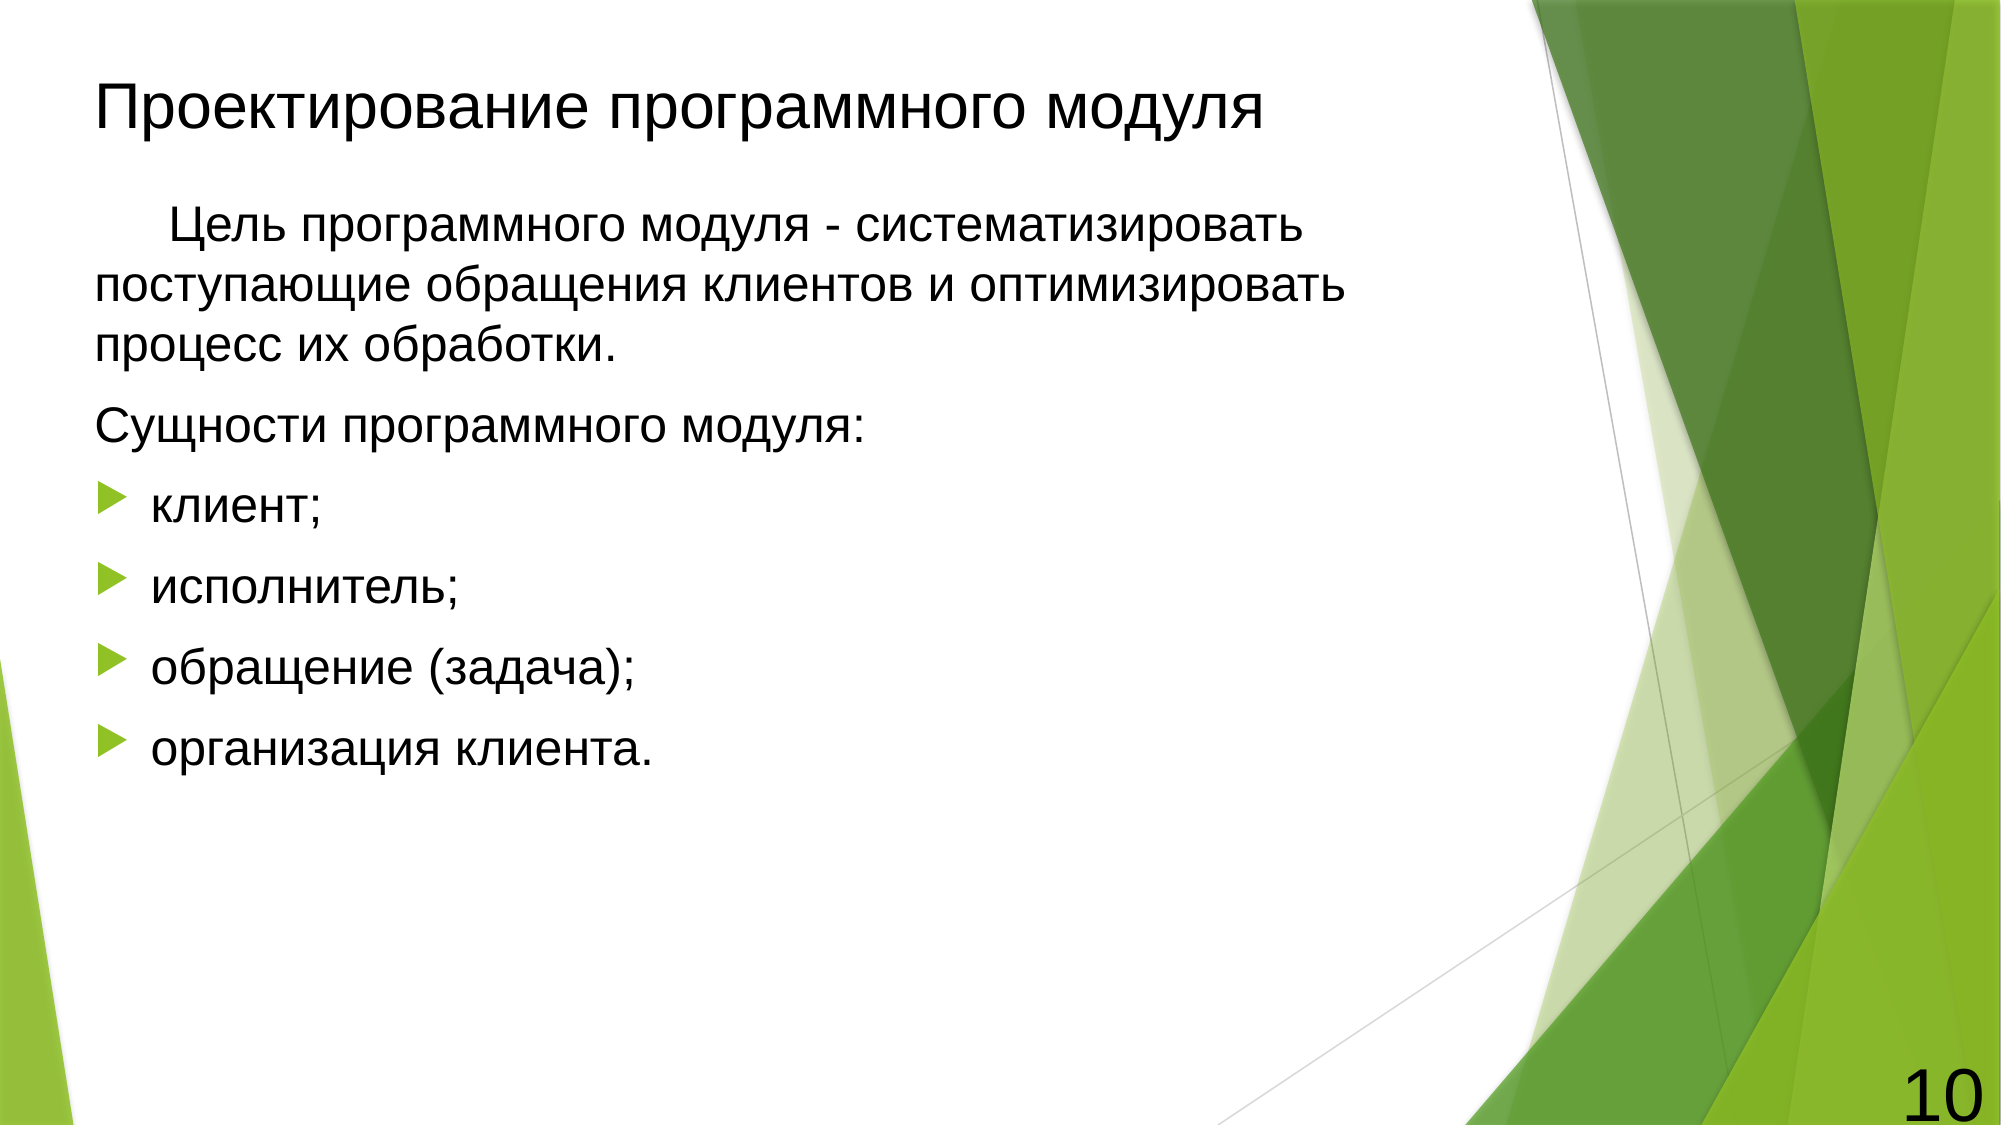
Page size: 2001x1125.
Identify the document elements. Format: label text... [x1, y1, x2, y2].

list Цель программного модуля - систематизировать поступающие обращения клиентов и оптимизировать процесс их обработки. Сущности программного модуля: клиент; исполнитель; обращение (задача); организация клиента. [79, 183, 1490, 996]
slide_number 10 [1820, 1061, 2000, 1122]
title Проектирование программного модуля [79, 56, 1597, 159]
